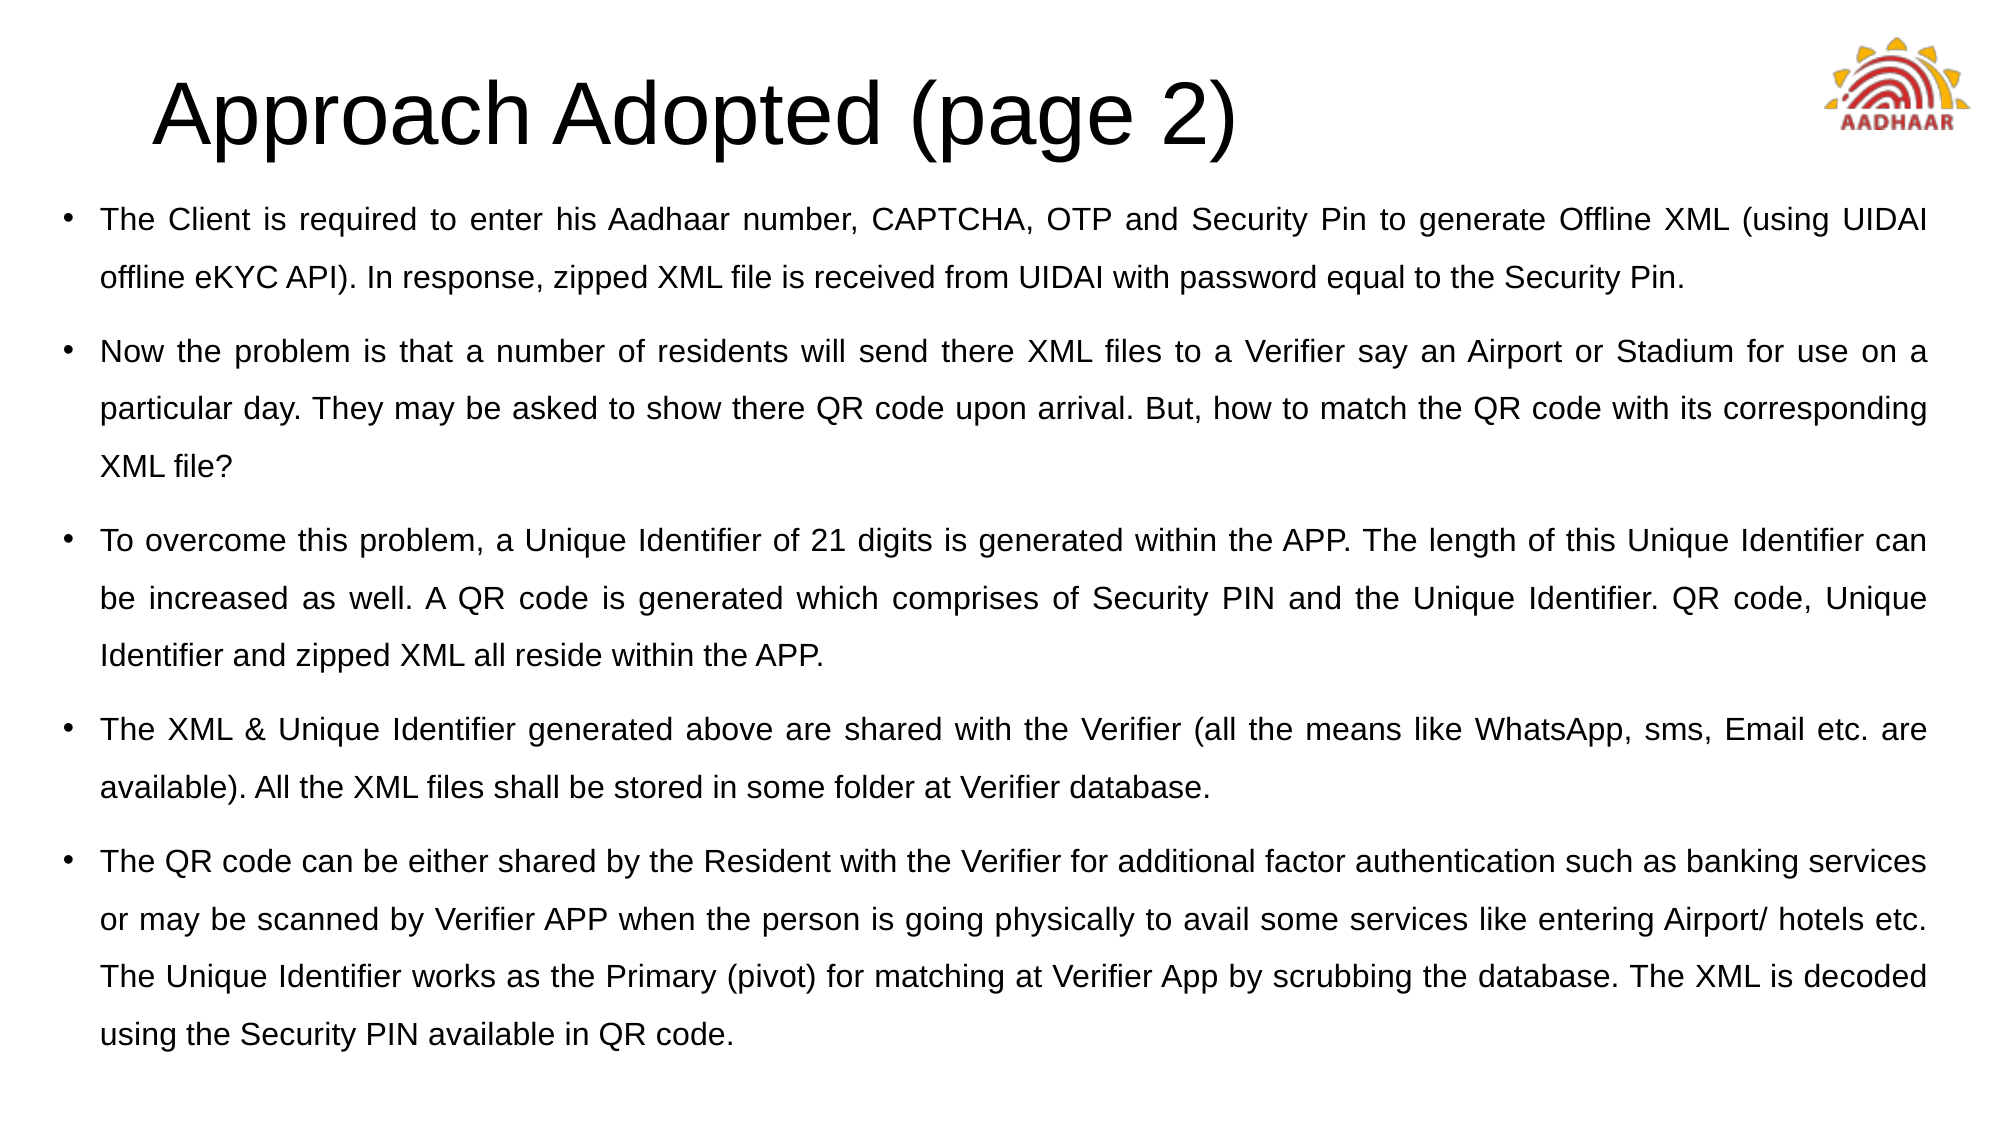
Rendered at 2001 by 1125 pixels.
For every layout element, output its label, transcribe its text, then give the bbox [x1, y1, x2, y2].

list The Client is required to enter his Aadhaar number, CAPTCHA, OTP and Security Pin to generate Offline XML (using UIDAI offline eKYC API). In response, zipped XML file is received from UIDAI with password equal to the Security Pin. Now the problem is that a number of residents will send there XML files to a Verifier say an Airport or Stadium for use on a particular day. They may be asked to show there QR code upon arrival. But, how to match the QR code with its corresponding XML file? To overcome this problem, a Unique Identifier of 21 digits is generated within the APP. The length of this Unique Identifier can be increased as well. A QR code is generated which comprises of Security PIN and the Unique Identifier. QR code, Unique Identifier and zipped XML all reside within the APP. The XML & Unique Identifier generated above are shared with the Verifier (all the means like WhatsApp, sms, Email etc. are available). All the XML files shall be stored in some folder at Verifier database. The QR code can be either shared by the Resident with the Verifier for additional factor authentication such as banking services or may be scanned by Verifier APP when the person is going physically to avail some services like entering Airport/ hotels etc. The Unique Identifier works as the Primary (pivot) for matching at Verifier App by scrubbing the database. The XML is decoded using the Security PIN available in QR code. [47, 171, 1948, 1068]
title Approach Adopted (page 2) [137, 59, 1863, 171]
picture [1824, 37, 1971, 130]
